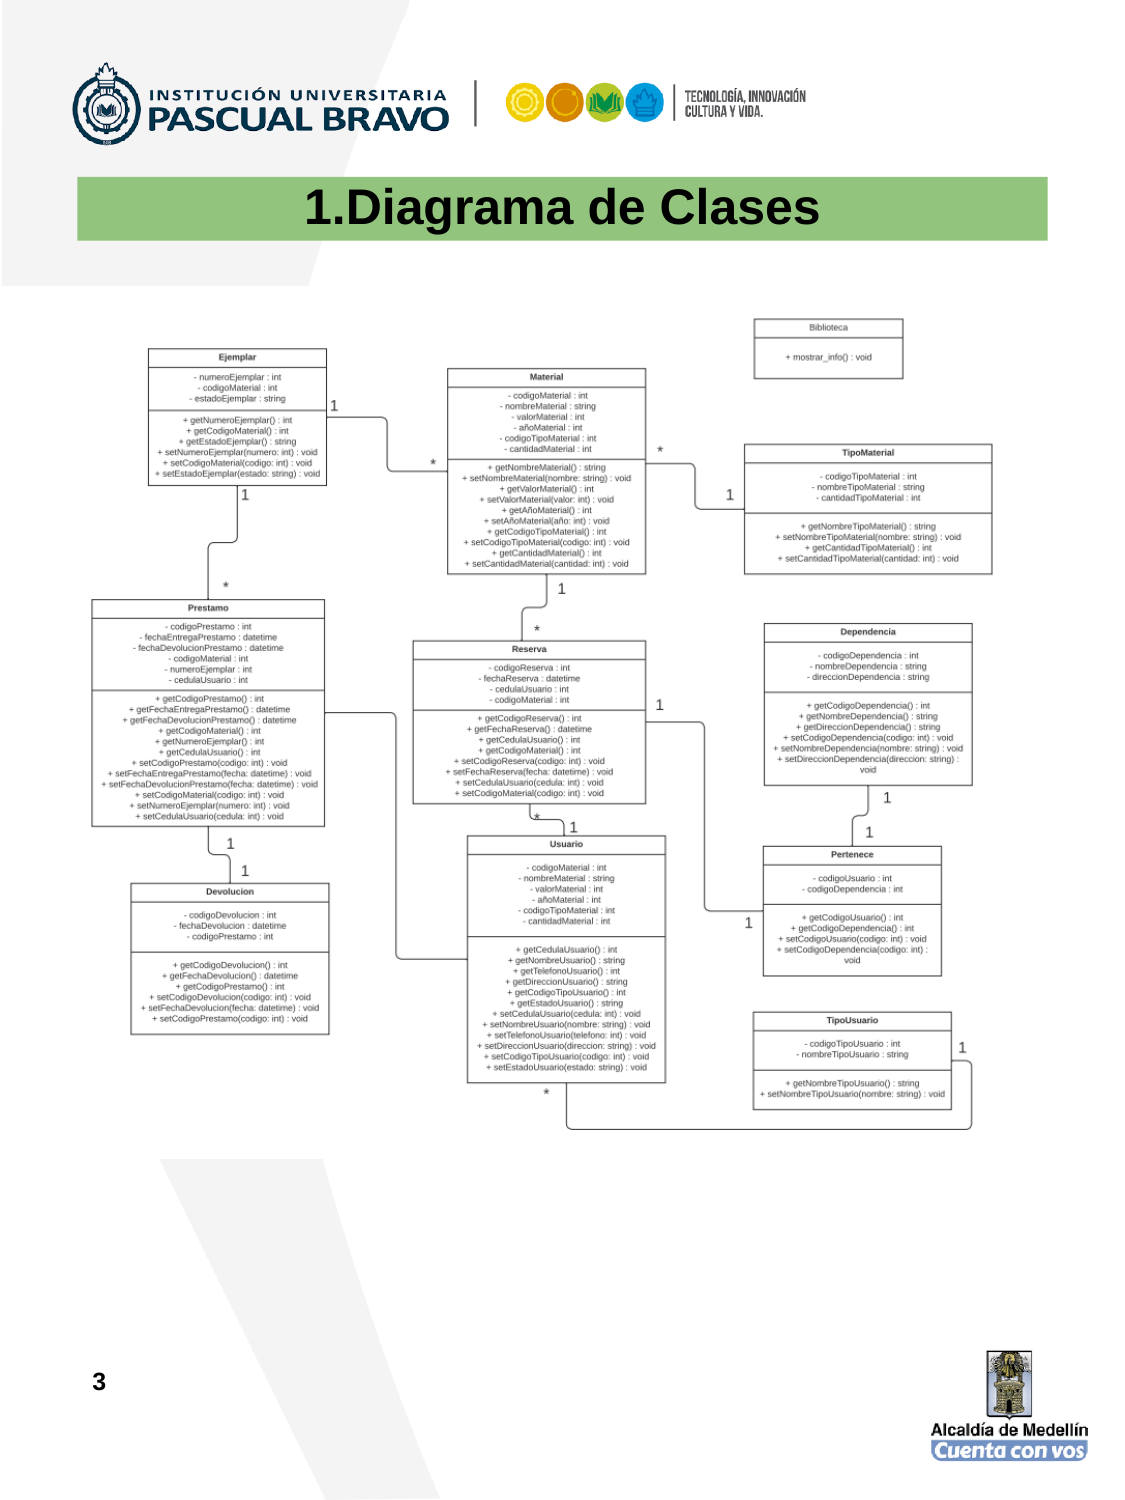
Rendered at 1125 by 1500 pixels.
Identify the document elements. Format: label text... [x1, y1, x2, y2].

title 1.Diagrama de Clases [77, 176, 1048, 241]
picture [0, 0, 1125, 1500]
list Realice aquí el diagrama de clases [77, 1167, 1048, 1421]
slide_number 3 [77, 1340, 155, 1421]
